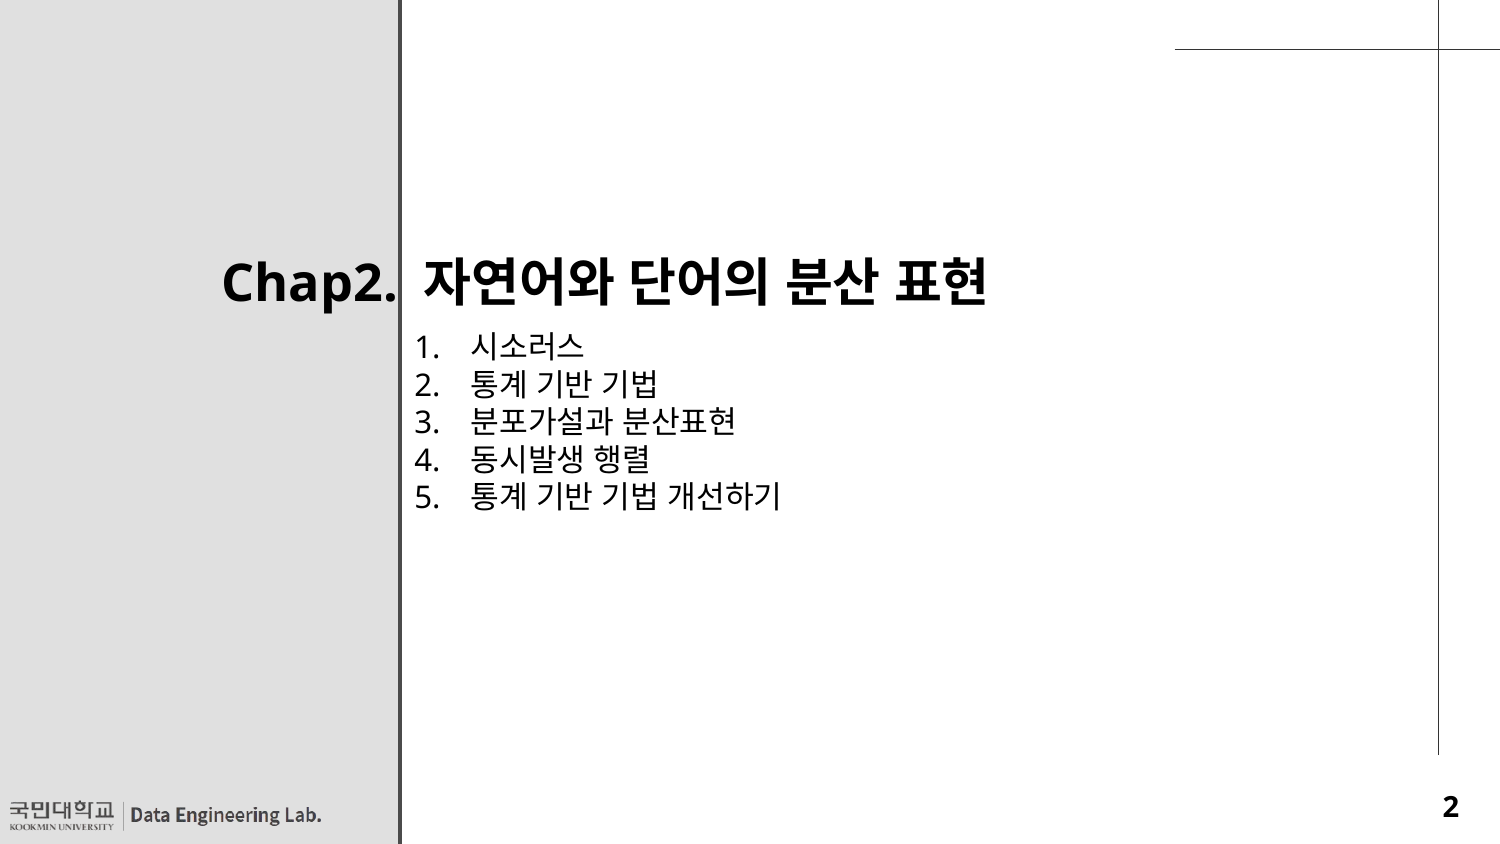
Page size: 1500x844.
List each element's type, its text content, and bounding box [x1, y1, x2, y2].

picture [5, 797, 328, 836]
text_box 시소러스 통계 기반 기법 분포가설과 분산표현 동시발생 행렬 통계 기반 기법 개선하기 [399, 320, 1101, 522]
text_box Chap2. 자연어와 단어의 분산 표현 [206, 241, 1116, 319]
text_box [0, 0, 402, 844]
text_box 2 [1427, 781, 1475, 831]
